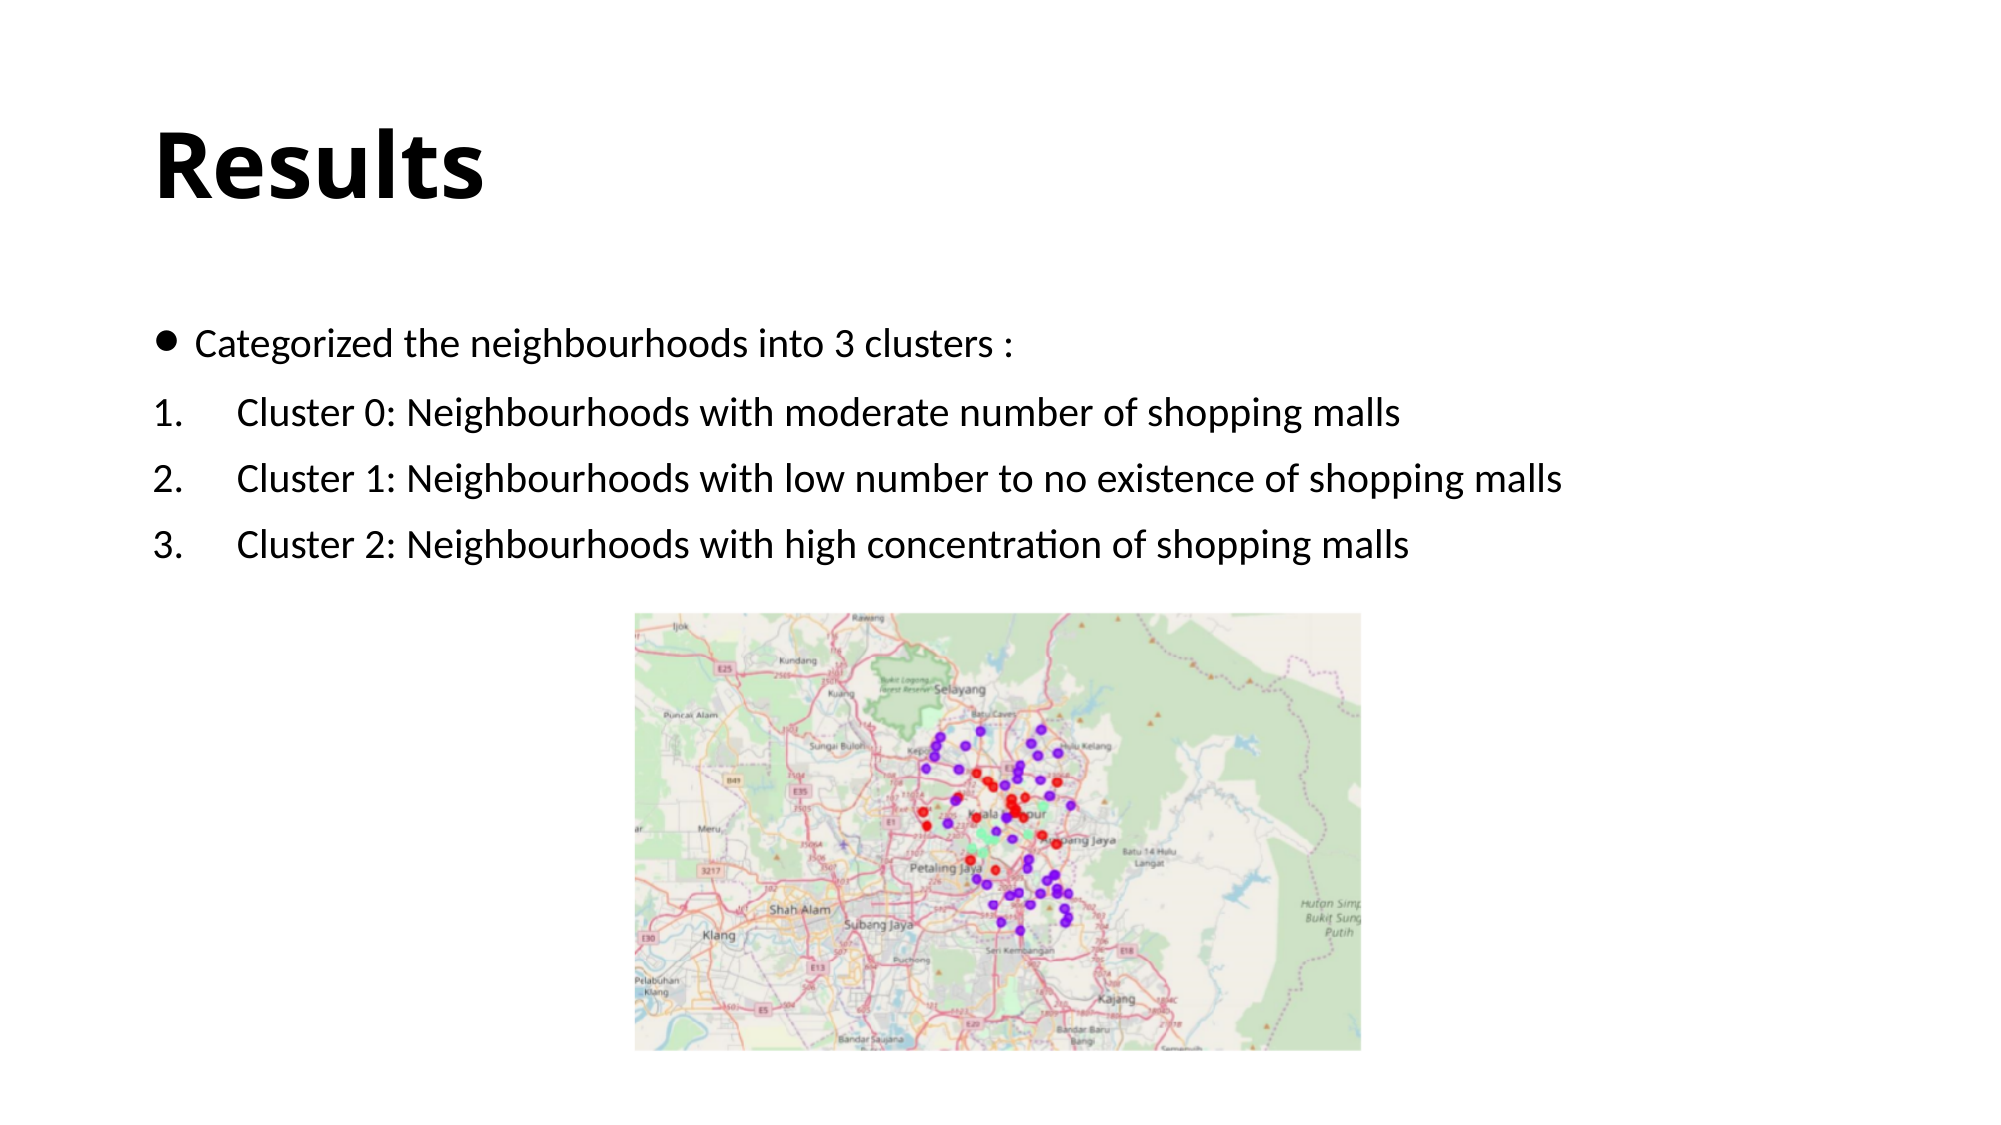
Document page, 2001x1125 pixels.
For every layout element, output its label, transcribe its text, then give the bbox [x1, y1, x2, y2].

title Results [137, 59, 1863, 278]
picture [620, 594, 1380, 1068]
list • Categorized the neighbourhoods into 3 clusters : Cluster 0: Neighbourhoods with moderate number of shopping malls Cluster 1: Neighbourhoods with low number to no existence of shopping malls Cluster 2: Neighbourhoods with high concentration of shopping malls [137, 299, 1863, 1014]
